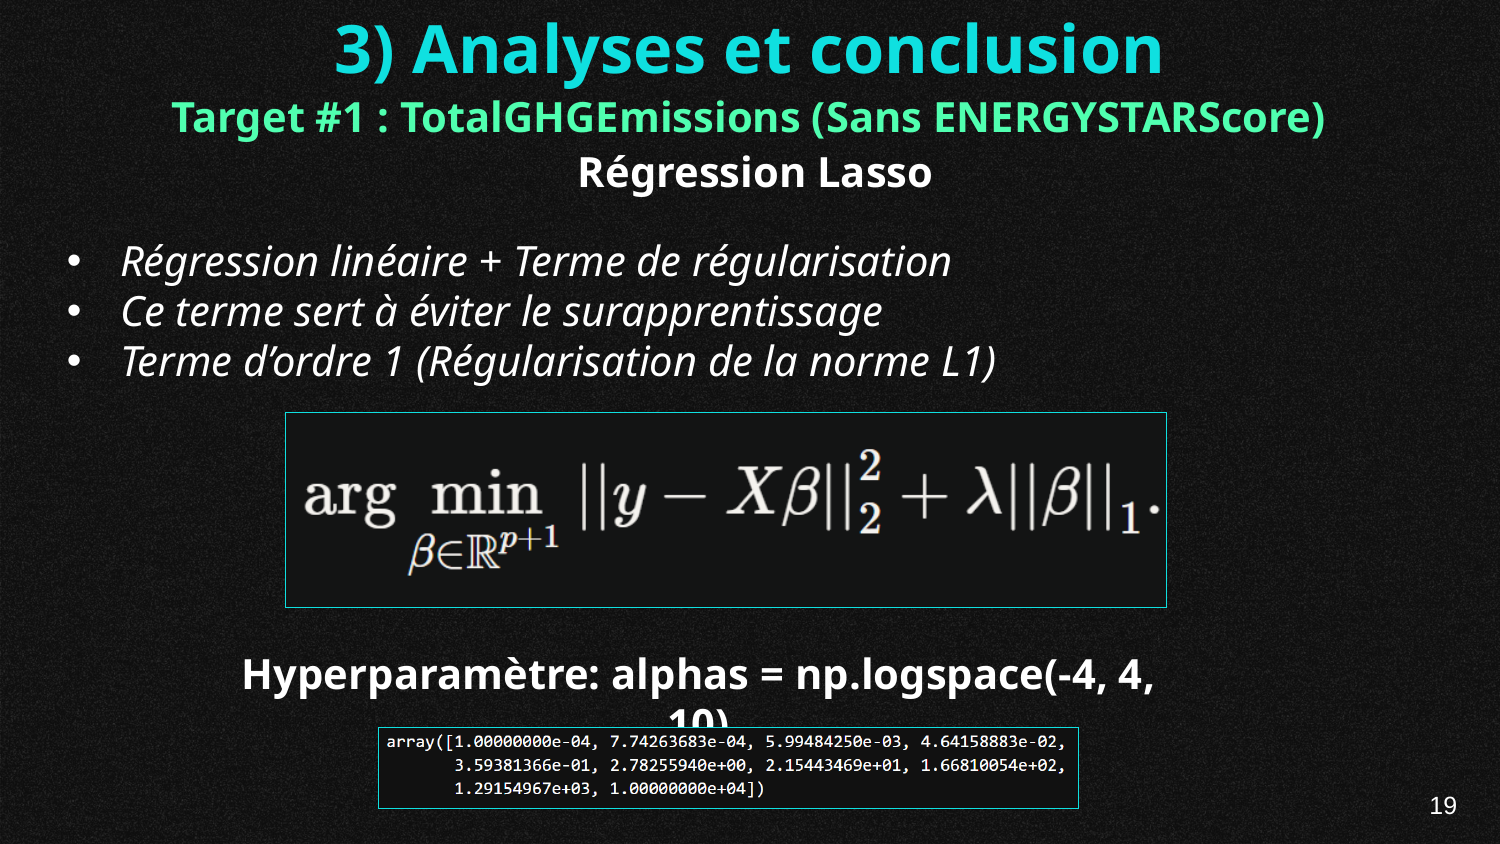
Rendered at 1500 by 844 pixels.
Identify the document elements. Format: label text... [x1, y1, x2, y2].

text_box Régression Lasso [5, 130, 1500, 210]
text_box Hyperparamètre: alphas = np.logspace(-4, 4, 10) [225, 633, 1172, 844]
text_box Régression linéaire + Terme de régularisation Ce terme sert à éviter le surapprentissage Terme d’ordre 1 (Régularisation de la norme L1) [30, 170, 1500, 784]
text_box 3) Analyses et conclusion [0, 0, 1500, 113]
picture [378, 727, 1079, 809]
text_box Target #1 : TotalGHGEmissions (Sans ENERGYSTARScore) [0, 75, 1499, 154]
picture [284, 412, 1167, 609]
